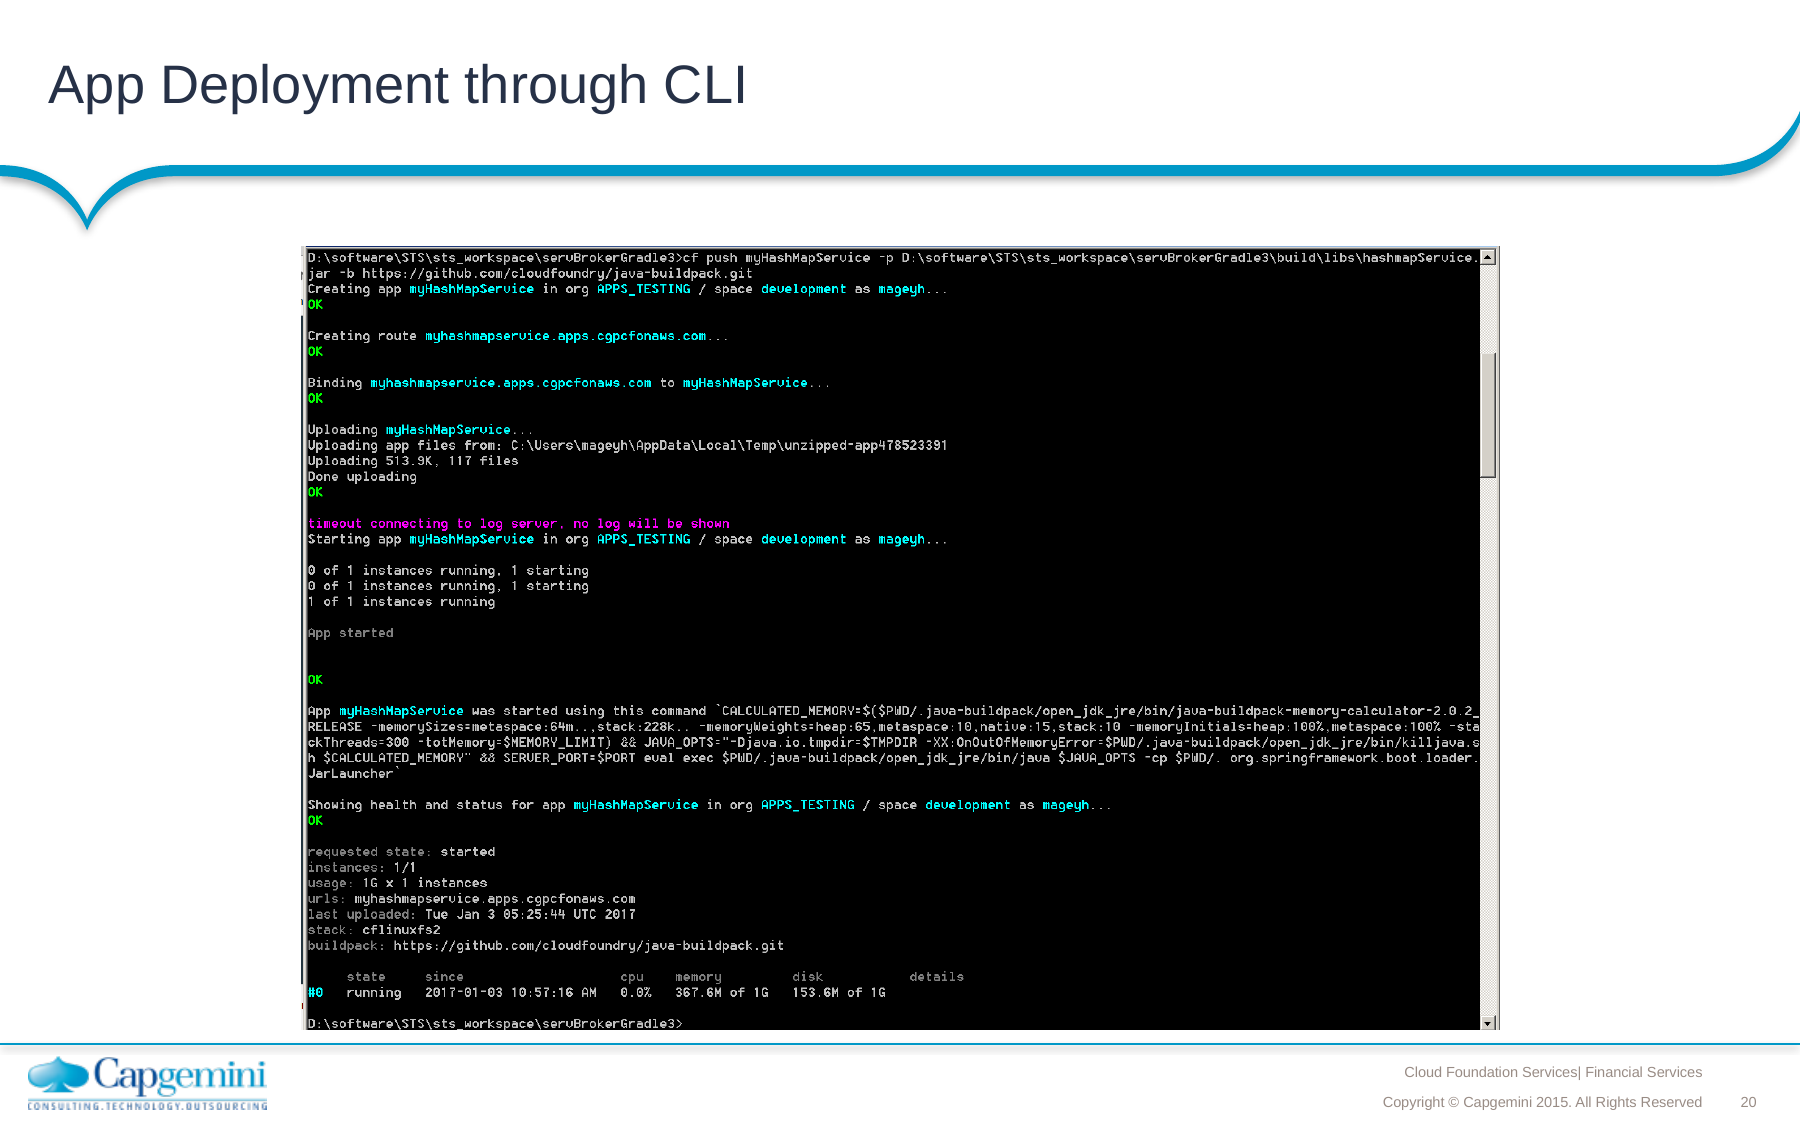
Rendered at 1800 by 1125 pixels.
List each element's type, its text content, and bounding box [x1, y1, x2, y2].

picture [28, 1056, 267, 1110]
title App Deployment through CLI [0, 0, 1800, 165]
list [300, 246, 1500, 1030]
